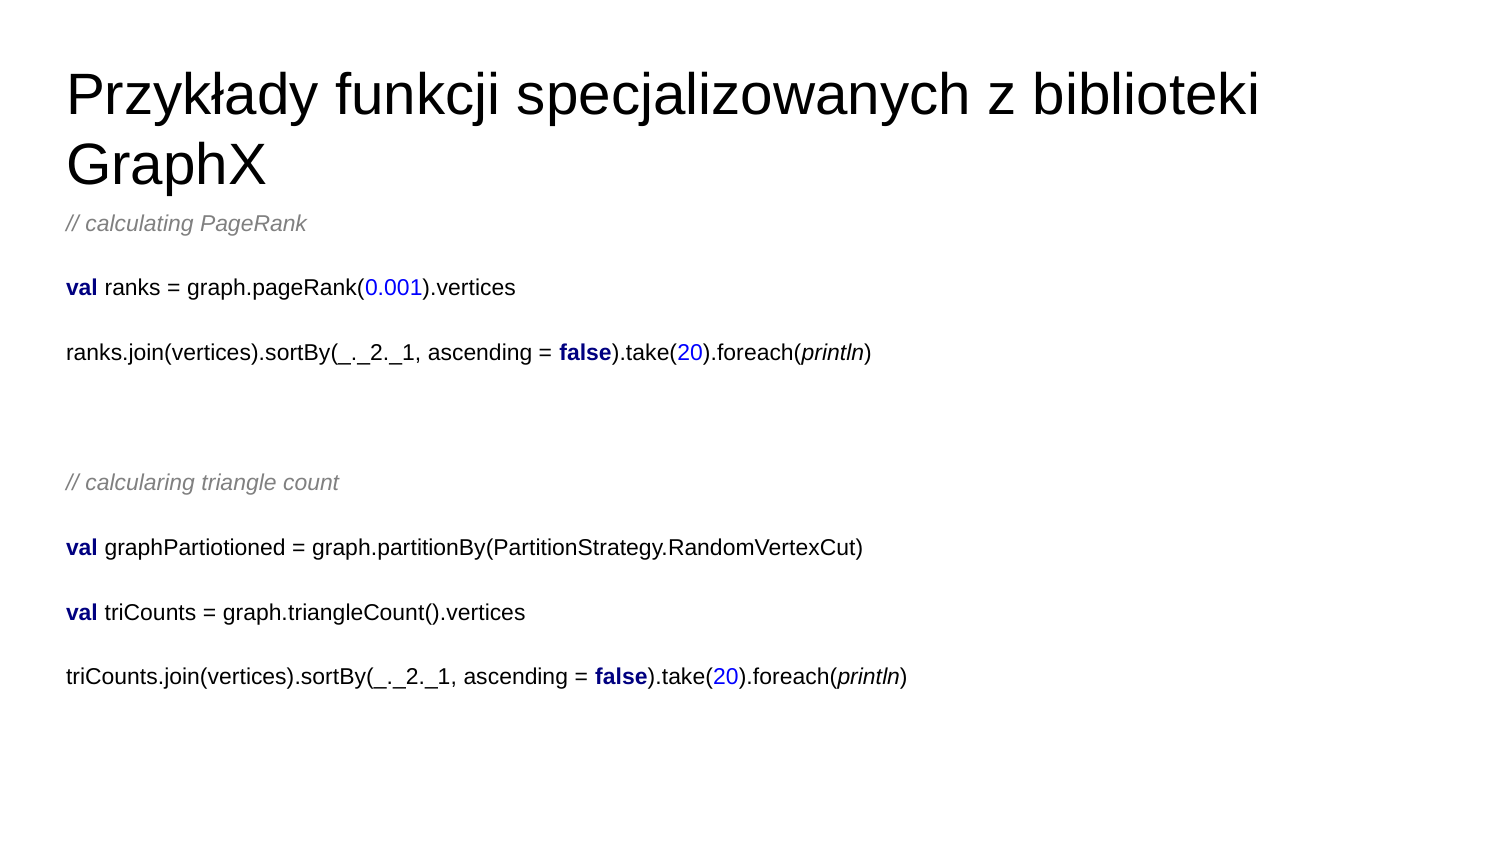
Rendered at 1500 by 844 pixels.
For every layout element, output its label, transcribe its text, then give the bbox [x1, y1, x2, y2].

list // calculating PageRank val ranks = graph.pageRank(0.001).vertices ranks.join(vertices).sortBy(_._2._1, ascending = false).take(20).foreach(println) // calcularing triangle count val graphPartiotioned = graph.partitionBy(PartitionStrategy.RandomVertexCut) val triCounts = graph.triangleCount().vertices triCounts.join(vertices).sortBy(_._2._1, ascending = false).take(20).foreach(println) [51, 189, 1449, 750]
title Przykłady funkcji specjalizowanych z biblioteki GraphX [51, 41, 1449, 135]
